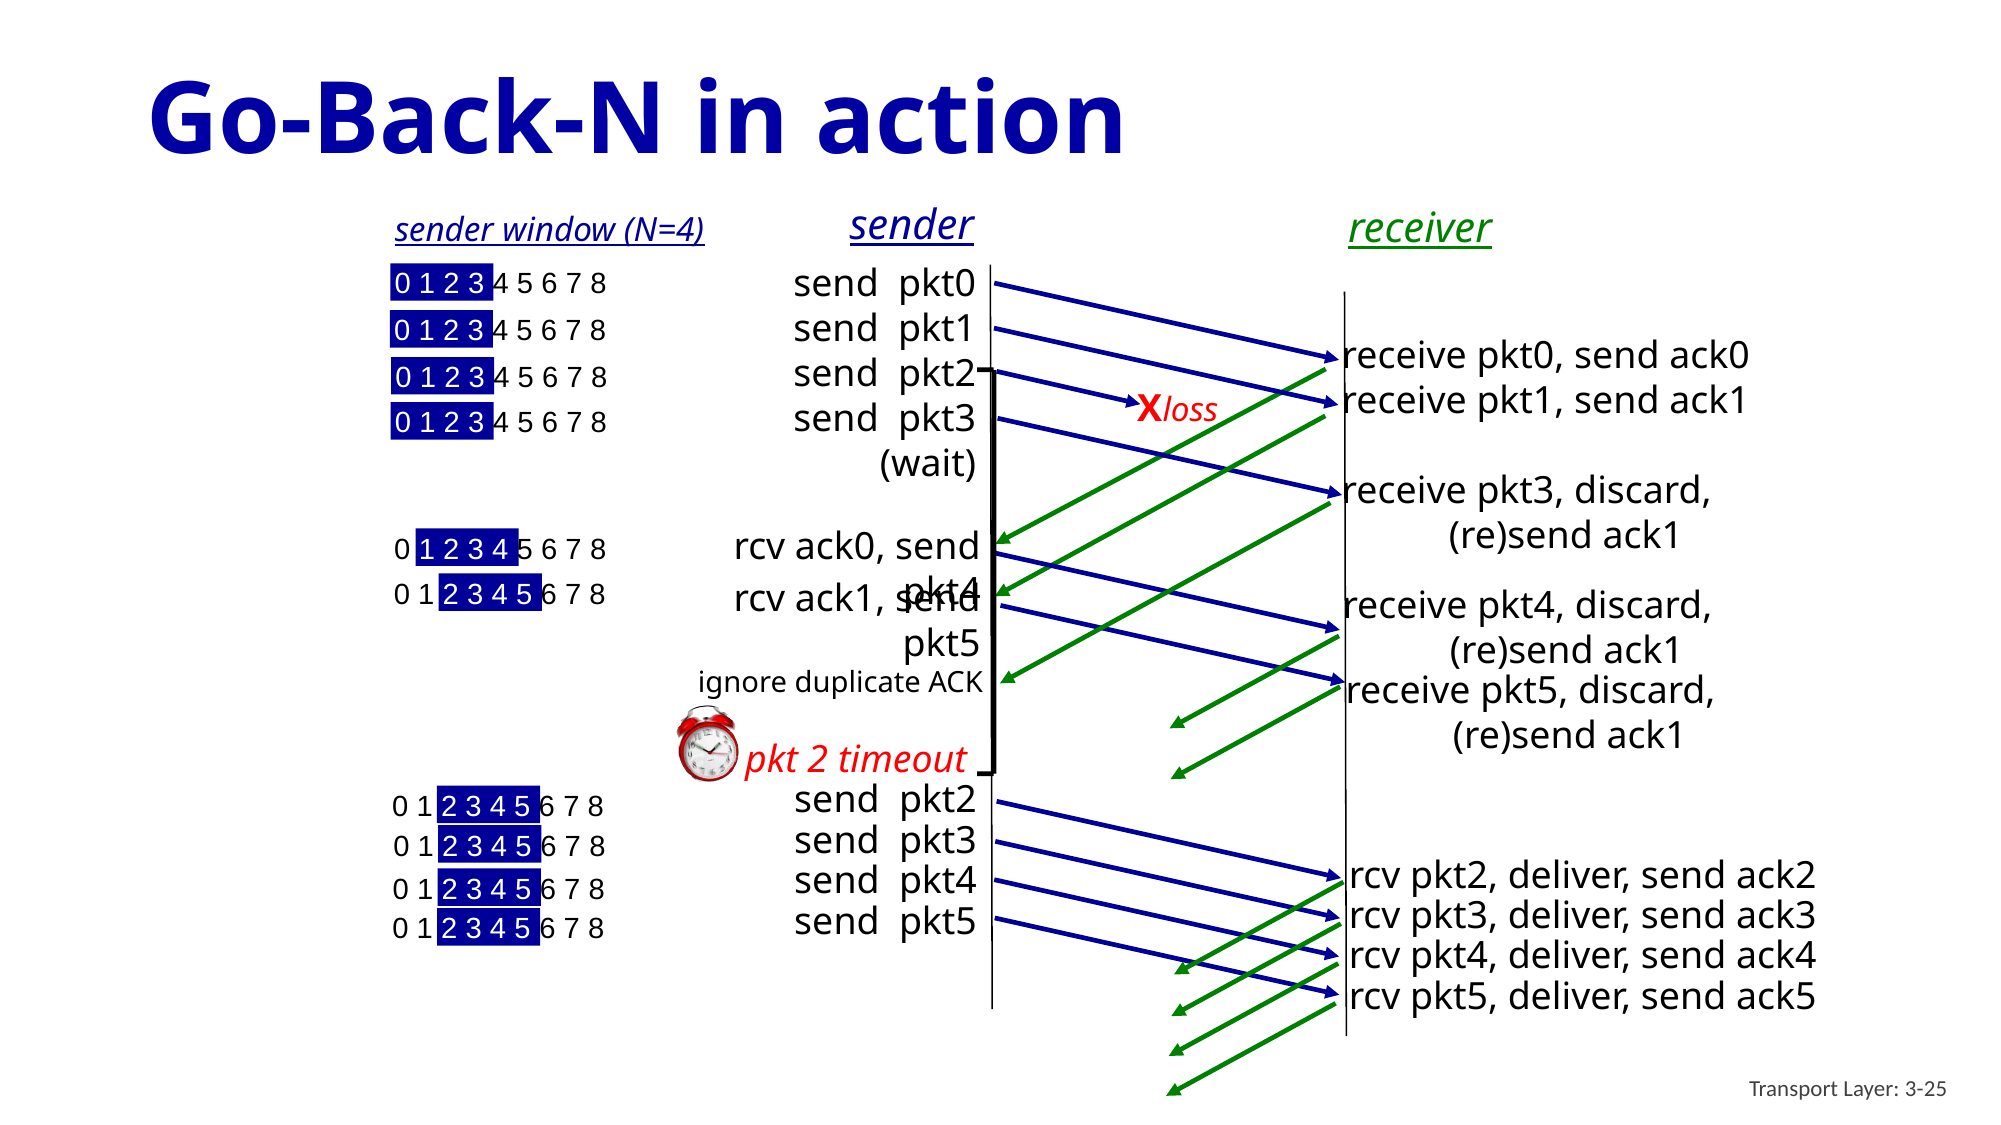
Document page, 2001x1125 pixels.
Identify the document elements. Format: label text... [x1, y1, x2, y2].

text_box rcv pkt2, deliver, send ack2 rcv pkt3, deliver, send ack3 rcv pkt4, deliver, send ack4 rcv pkt5, deliver, send ack5 [1342, 848, 1832, 1025]
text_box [380, 257, 630, 447]
text_box receive pkt0, send ack0 receive pkt1, send ack1 receive pkt3, discard, (re)send ack1 [1326, 323, 1765, 564]
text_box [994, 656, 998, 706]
text_box sender [834, 190, 989, 256]
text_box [669, 369, 994, 514]
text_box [993, 282, 1343, 495]
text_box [378, 779, 628, 953]
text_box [669, 627, 994, 787]
text_box [999, 502, 1331, 684]
text_box receiver [1333, 193, 1507, 259]
slide_number Transport Layer: 3-25 [1512, 1056, 1963, 1117]
text_box [997, 566, 1051, 597]
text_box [1169, 635, 1340, 780]
text_box [997, 495, 1088, 544]
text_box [994, 801, 1342, 995]
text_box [379, 566, 996, 627]
text_box send pkt0 send pkt1 send pkt2 send pkt3 (wait) [778, 251, 992, 369]
text_box receive pkt5, discard, (re)send ack1 [1340, 659, 1741, 764]
text_box sender window (N=4) [379, 200, 720, 256]
title Go-Back-N in action [131, 47, 1952, 195]
text_box receive pkt4, discard, (re)send ack1 [1327, 573, 1738, 659]
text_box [1166, 881, 1344, 1096]
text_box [380, 514, 996, 566]
text_box send pkt2 send pkt3 send pkt4 send pkt5 [779, 787, 992, 950]
